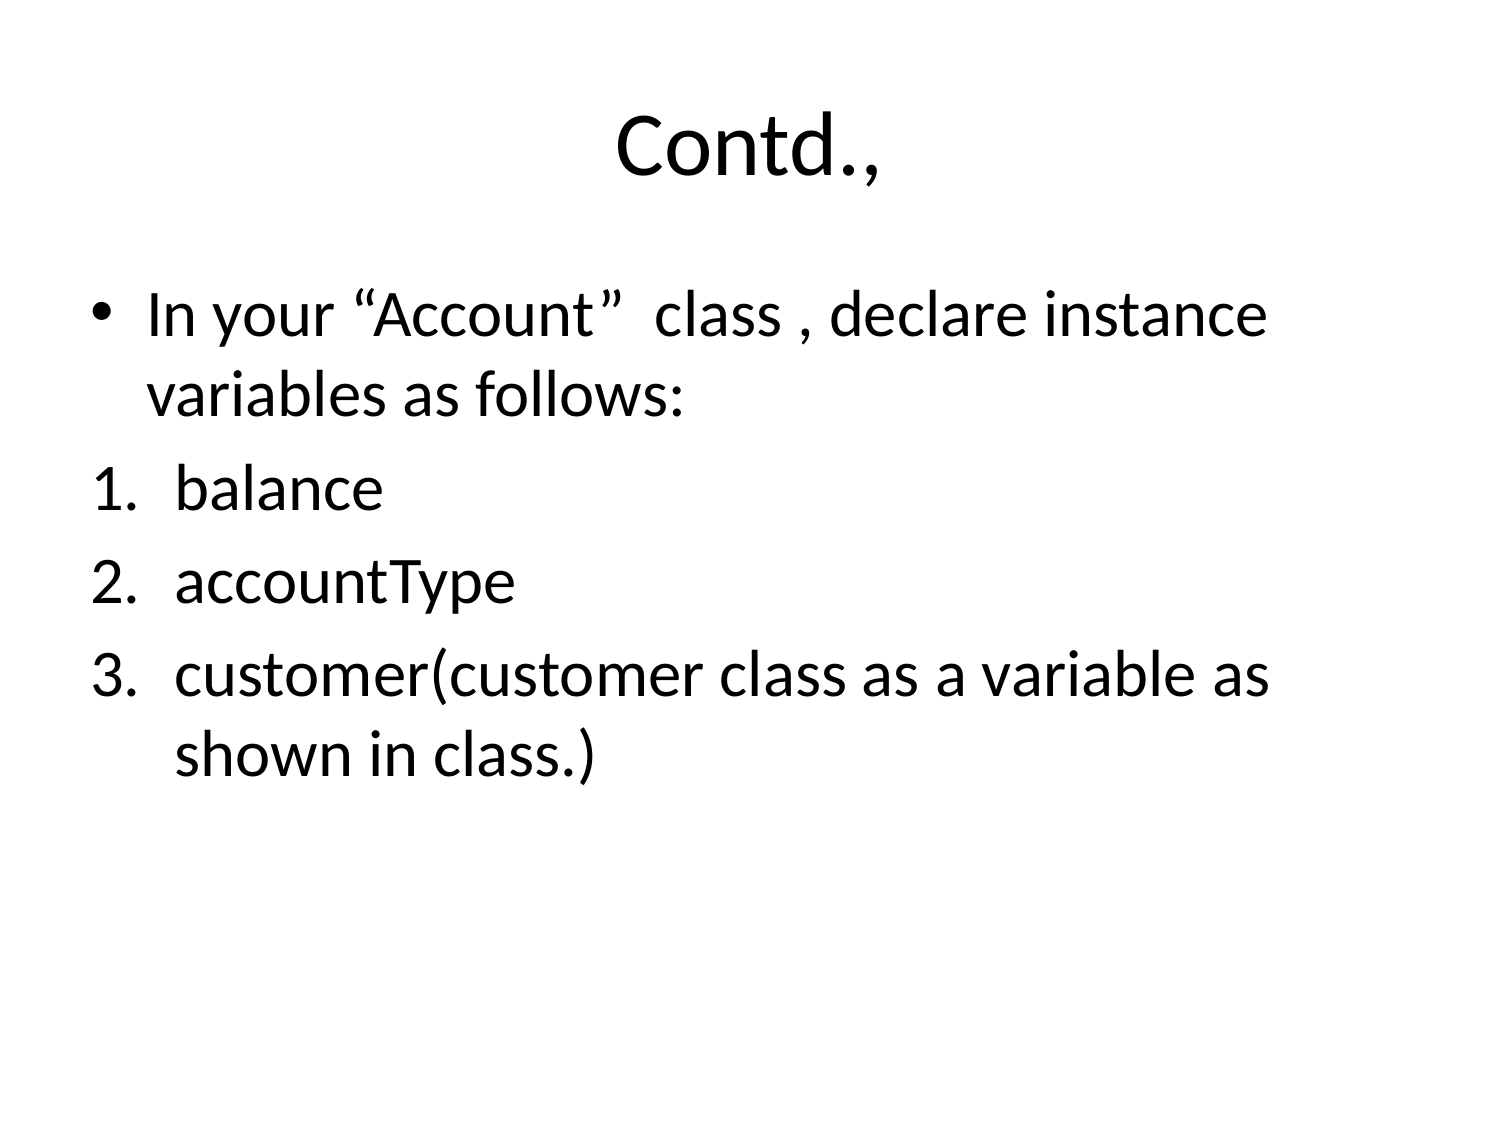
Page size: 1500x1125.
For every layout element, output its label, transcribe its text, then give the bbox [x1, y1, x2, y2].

list In your “Account” class , declare instance variables as follows: balance accountType customer(customer class as a variable as shown in class.) [75, 262, 1425, 1005]
title Contd., [75, 45, 1425, 233]
